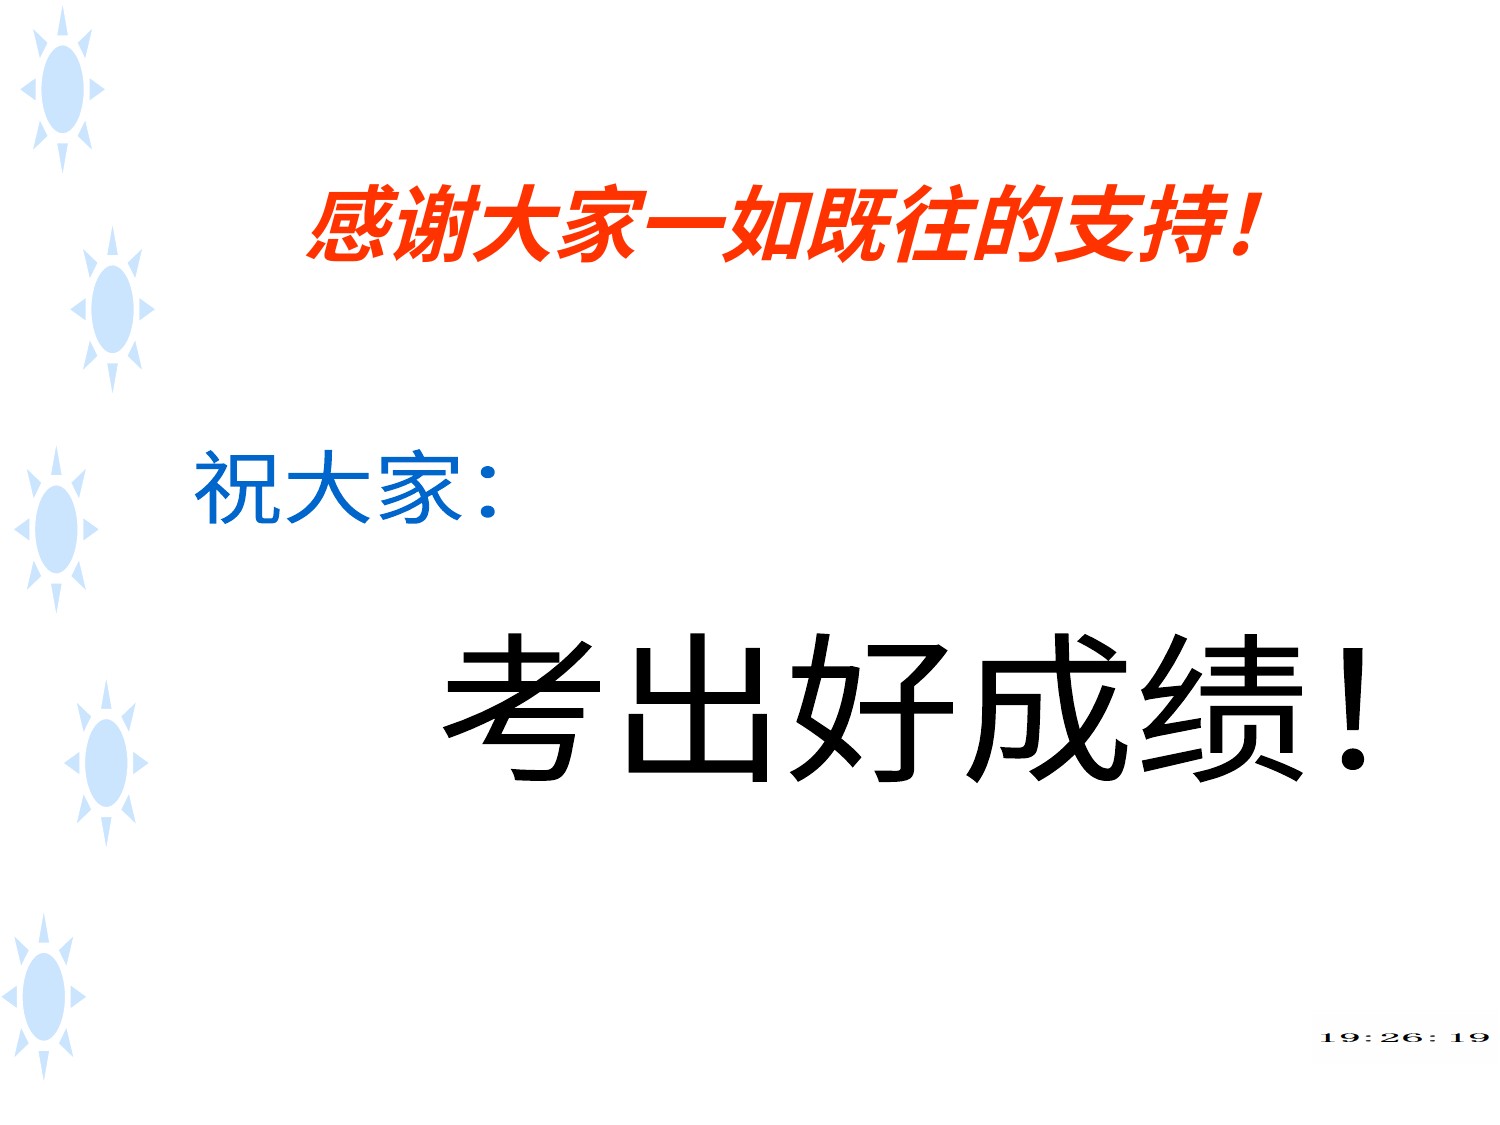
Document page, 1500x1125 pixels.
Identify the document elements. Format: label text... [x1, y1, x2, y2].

title 感谢大家一如既往的支持！ [135, 101, 1471, 344]
